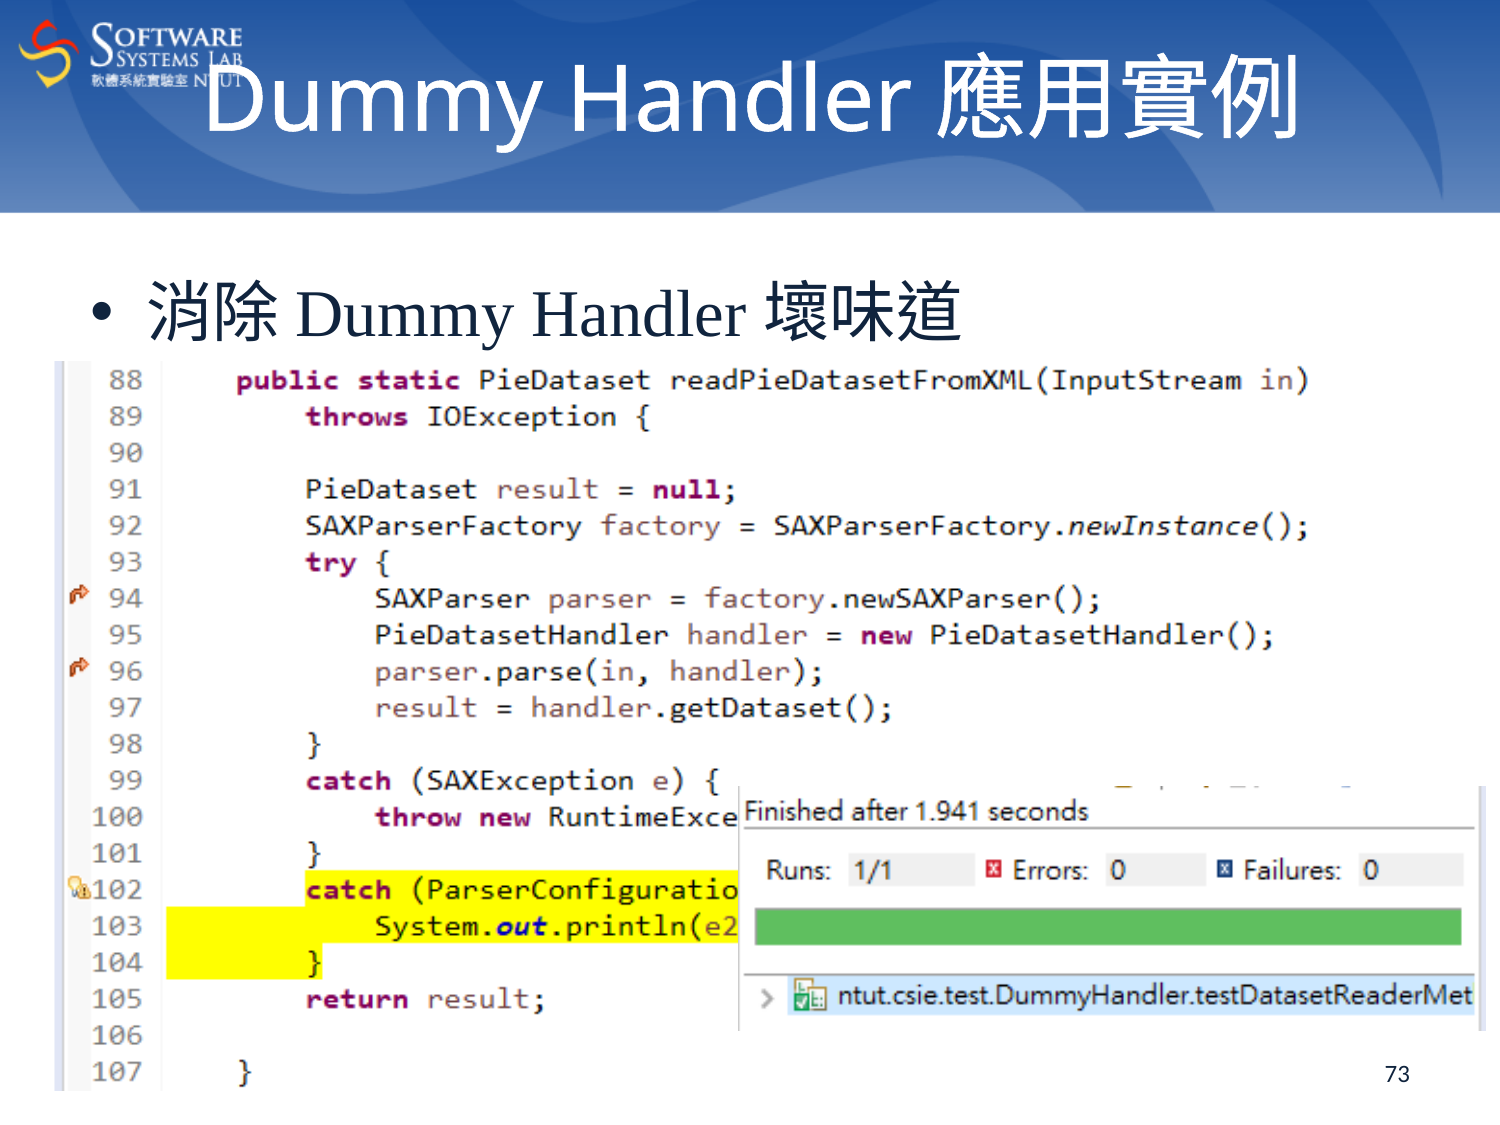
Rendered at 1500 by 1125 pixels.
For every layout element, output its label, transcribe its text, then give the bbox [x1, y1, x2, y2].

slide_number 73 [1074, 1042, 1425, 1103]
title Dummy Handler應用實例 [76, 0, 1427, 188]
list 消除Dummy Handler壞味道 [74, 1038, 1426, 1107]
list 消除Dummy Handler壞味道 [74, 262, 1426, 785]
picture [0, 0, 1500, 1125]
